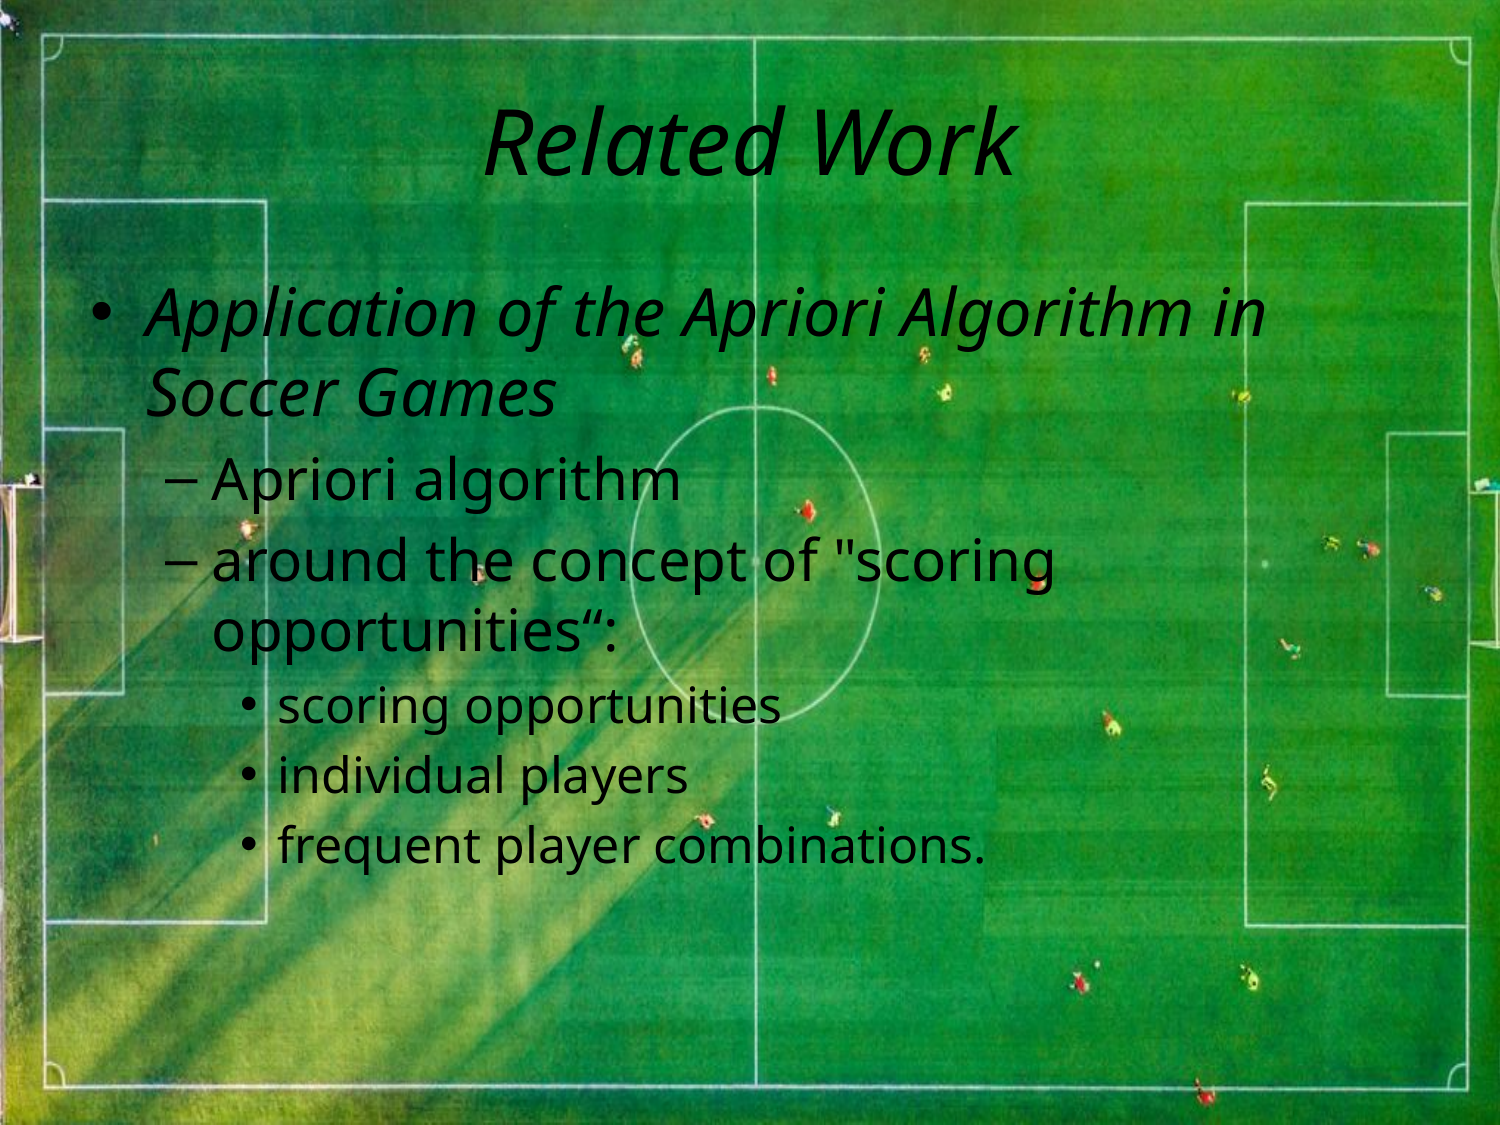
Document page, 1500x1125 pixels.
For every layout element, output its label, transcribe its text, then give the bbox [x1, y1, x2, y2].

list Application of the Apriori Algorithm in Soccer Games Apriori algorithm around the concept of "scoring opportunities“: scoring opportunities individual players frequent player combinations. [75, 262, 1425, 1005]
title Related Work [75, 45, 1425, 233]
picture [0, 0, 1500, 1125]
